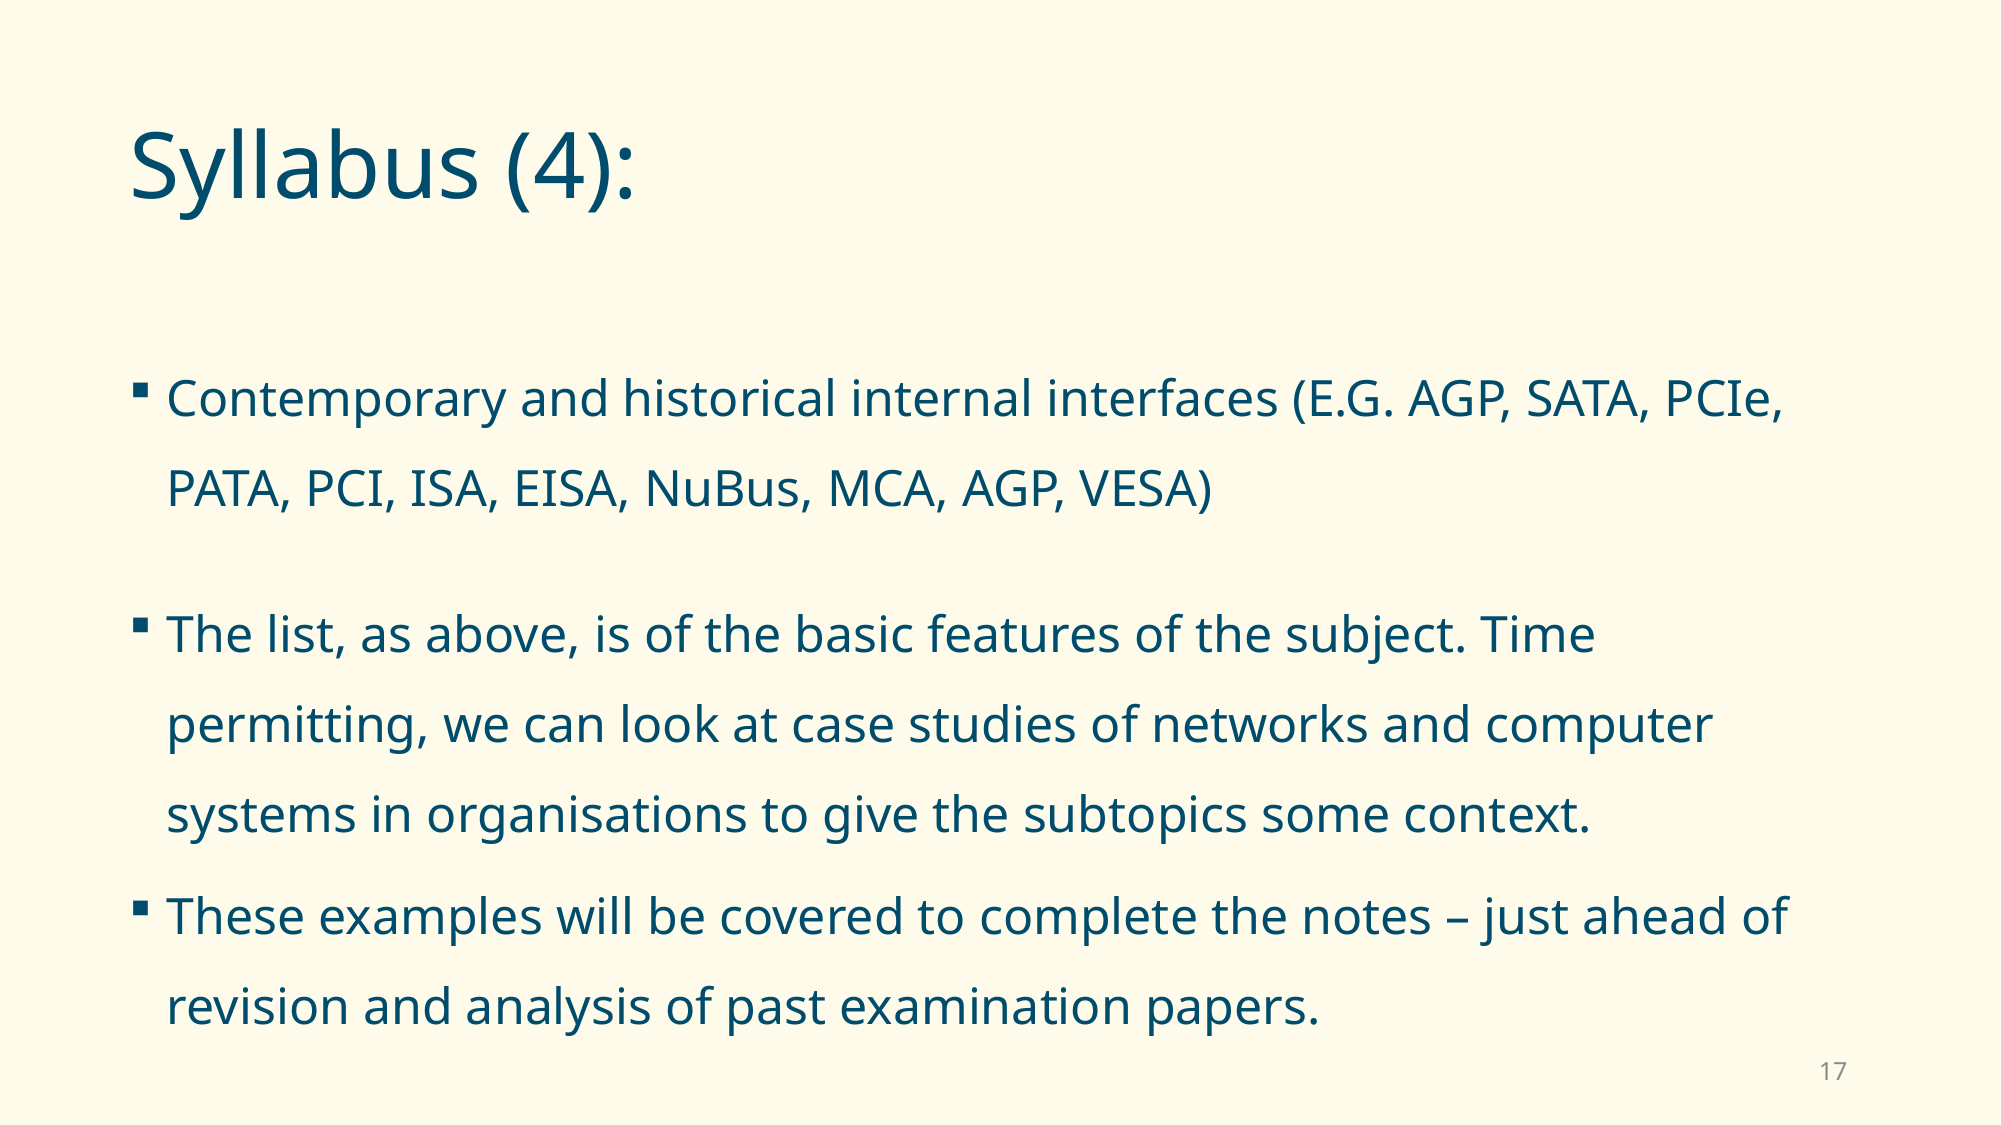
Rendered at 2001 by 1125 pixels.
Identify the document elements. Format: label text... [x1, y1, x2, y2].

list Contemporary and historical internal interfaces (E.G. AGP, SATA, PCIe, PATA, PCI, ISA, EISA, NuBus, MCA, AGP, VESA) The list, as above, is of the basic features of the subject. Time permitting, we can look at case studies of networks and computer systems in organisations to give the subtopics some context. These examples will be covered to complete the notes – just ahead of revision and analysis of past examination papers. [114, 299, 1886, 1058]
title Syllabus (4): [114, 59, 1886, 278]
slide_number 17 [1412, 1042, 1863, 1103]
